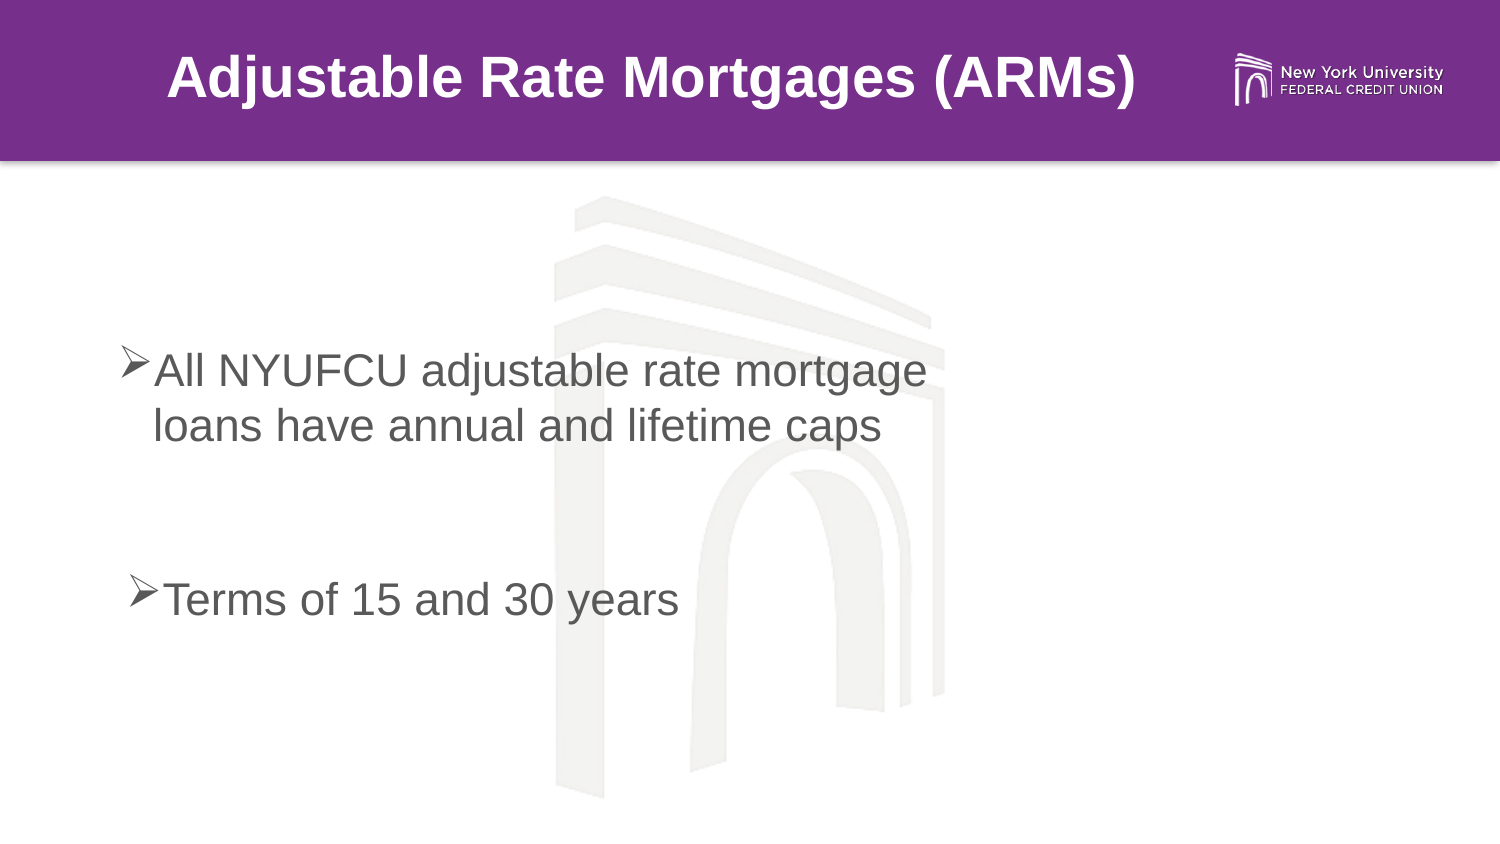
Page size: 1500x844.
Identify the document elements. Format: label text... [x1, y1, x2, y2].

text_box All NYUFCU adjustable rate mortgage loans have annual and lifetime caps [102, 332, 1028, 458]
text_box Adjustable Rate Mortgages (ARMs) [112, 32, 1192, 117]
text_box Terms of 15 and 30 years [111, 562, 696, 632]
picture [0, 0, 1500, 161]
